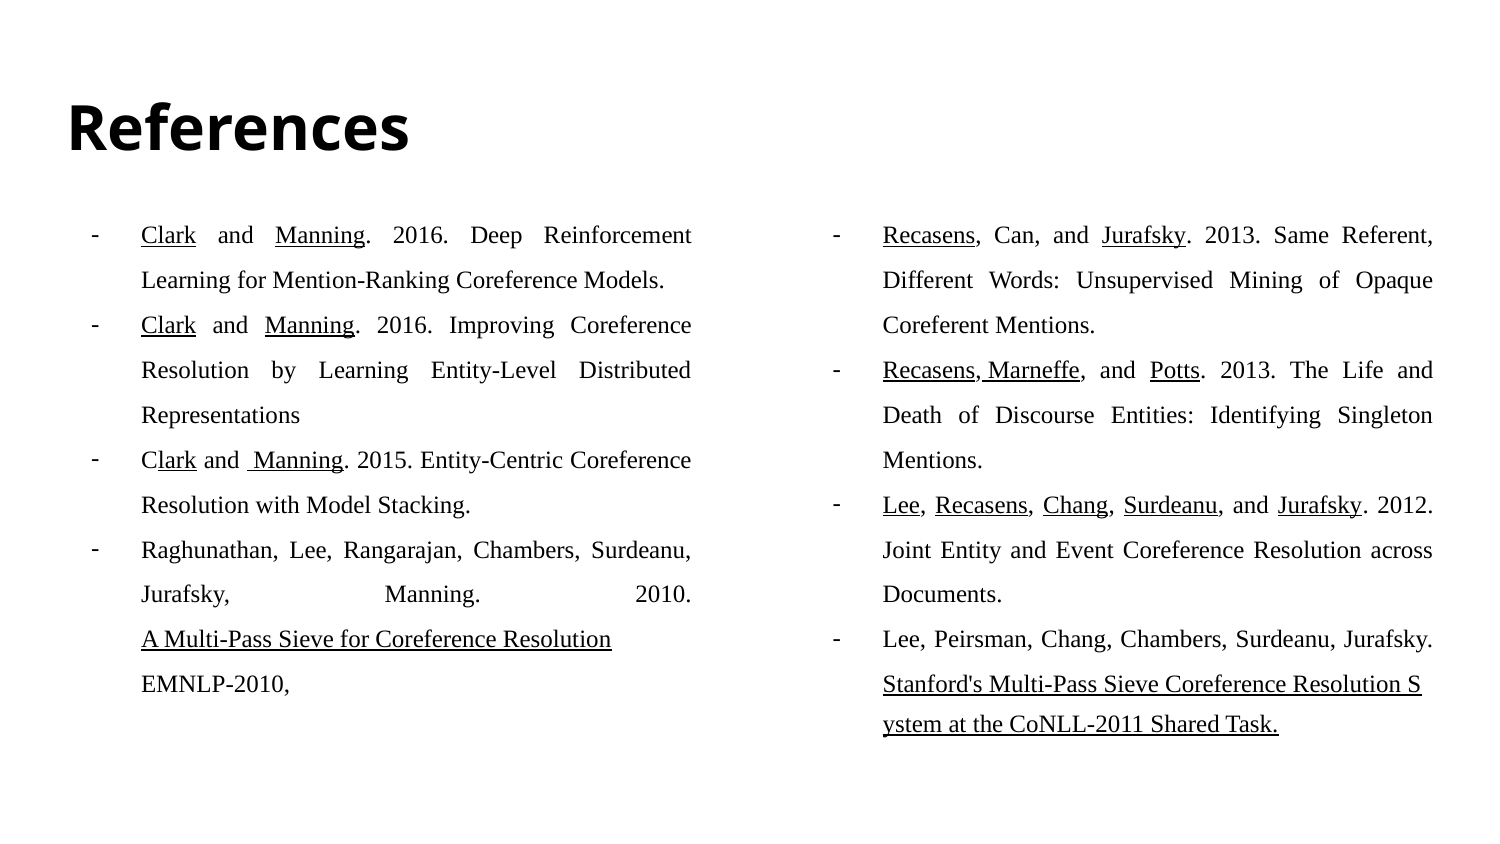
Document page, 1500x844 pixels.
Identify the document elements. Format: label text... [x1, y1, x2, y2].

title References [51, 72, 1449, 176]
list Recasens, Can, and Jurafsky. 2013. Same Referent, Different Words: Unsupervised Mining of Opaque Coreferent Mentions. Recasens, Marneffe, and Potts. 2013. The Life and Death of Discourse Entities: Identifying Singleton Mentions. Lee, Recasens, Chang, Surdeanu, and Jurafsky. 2012. Joint Entity and Event Coreference Resolution across Documents. Lee, Peirsman, Chang, Chambers, Surdeanu, Jurafsky.Stanford's Multi-Pass Sieve Coreference Resolution System at the CoNLL-2011 Shared Task. [792, 189, 1449, 750]
list Clark and Manning. 2016. Deep Reinforcement Learning for Mention-Ranking Coreference Models. Clark and Manning. 2016. Improving Coreference Resolution by Learning Entity-Level Distributed Representations Clark and Manning. 2015. Entity-Centric Coreference Resolution with Model Stacking. Raghunathan, Lee, Rangarajan, Chambers, Surdeanu, Jurafsky, Manning. 2010. A Multi-Pass Sieve for Coreference Resolution EMNLP-2010, [51, 189, 708, 750]
